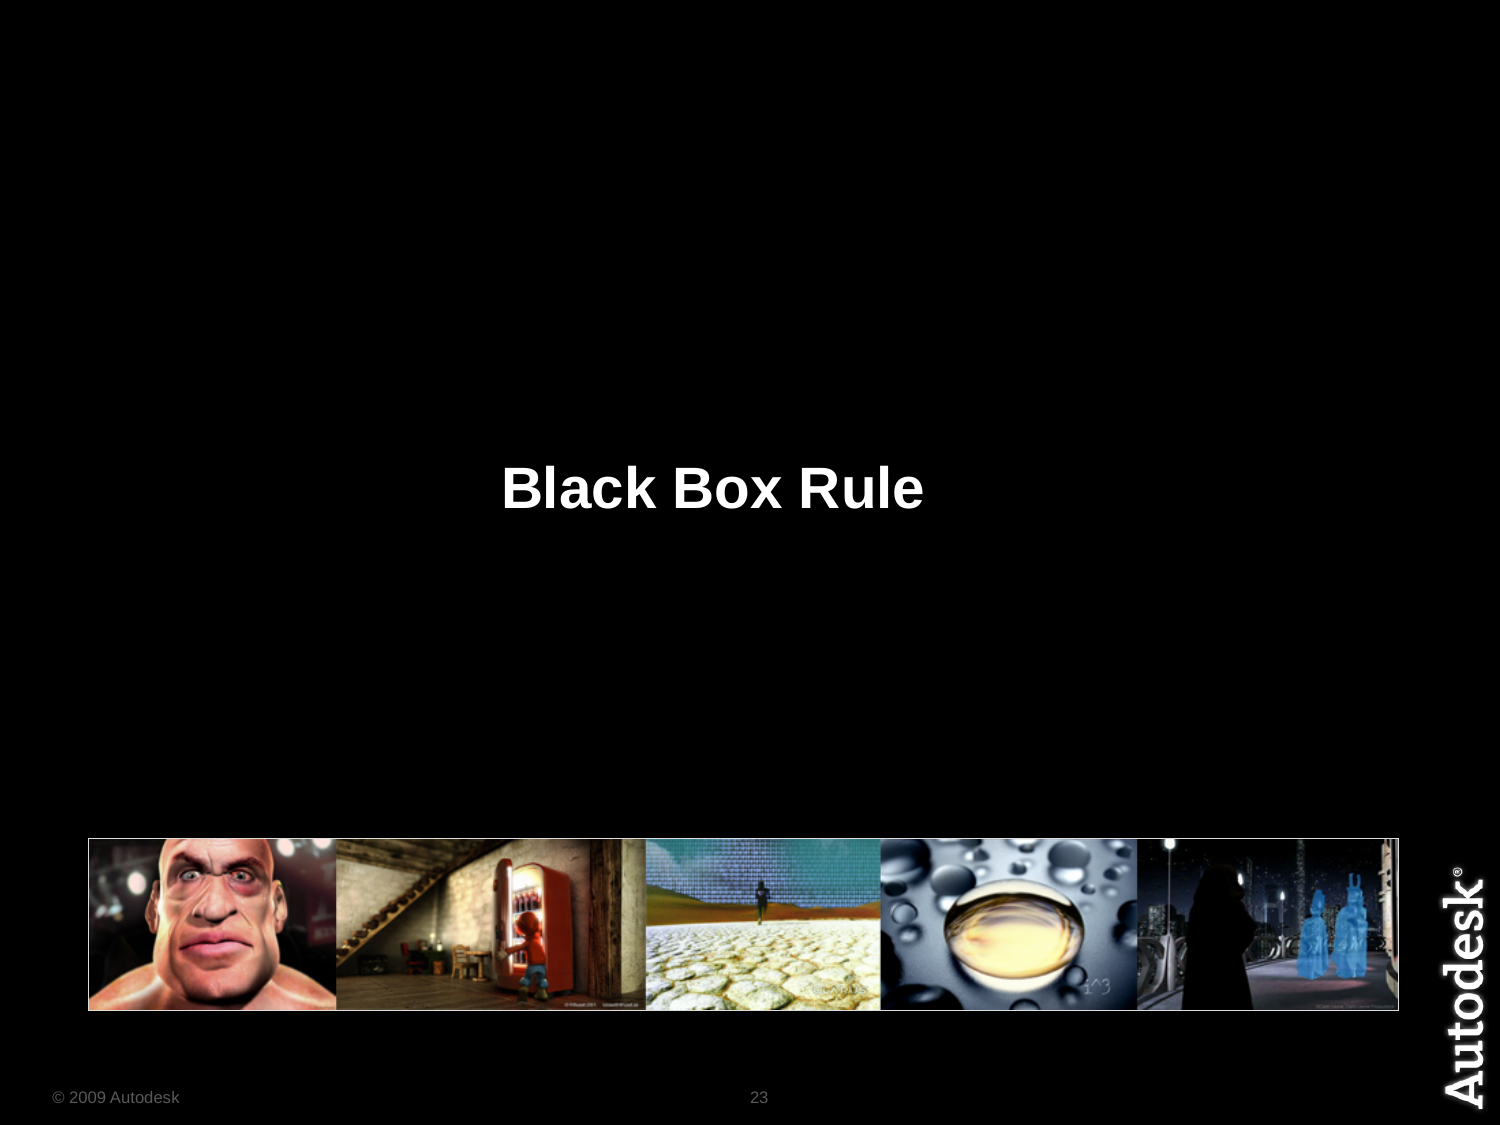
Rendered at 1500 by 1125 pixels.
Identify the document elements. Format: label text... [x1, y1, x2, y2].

picture [88, 838, 1399, 1011]
list Black Box Rule [52, 231, 1401, 1073]
picture [1402, 0, 1500, 1125]
